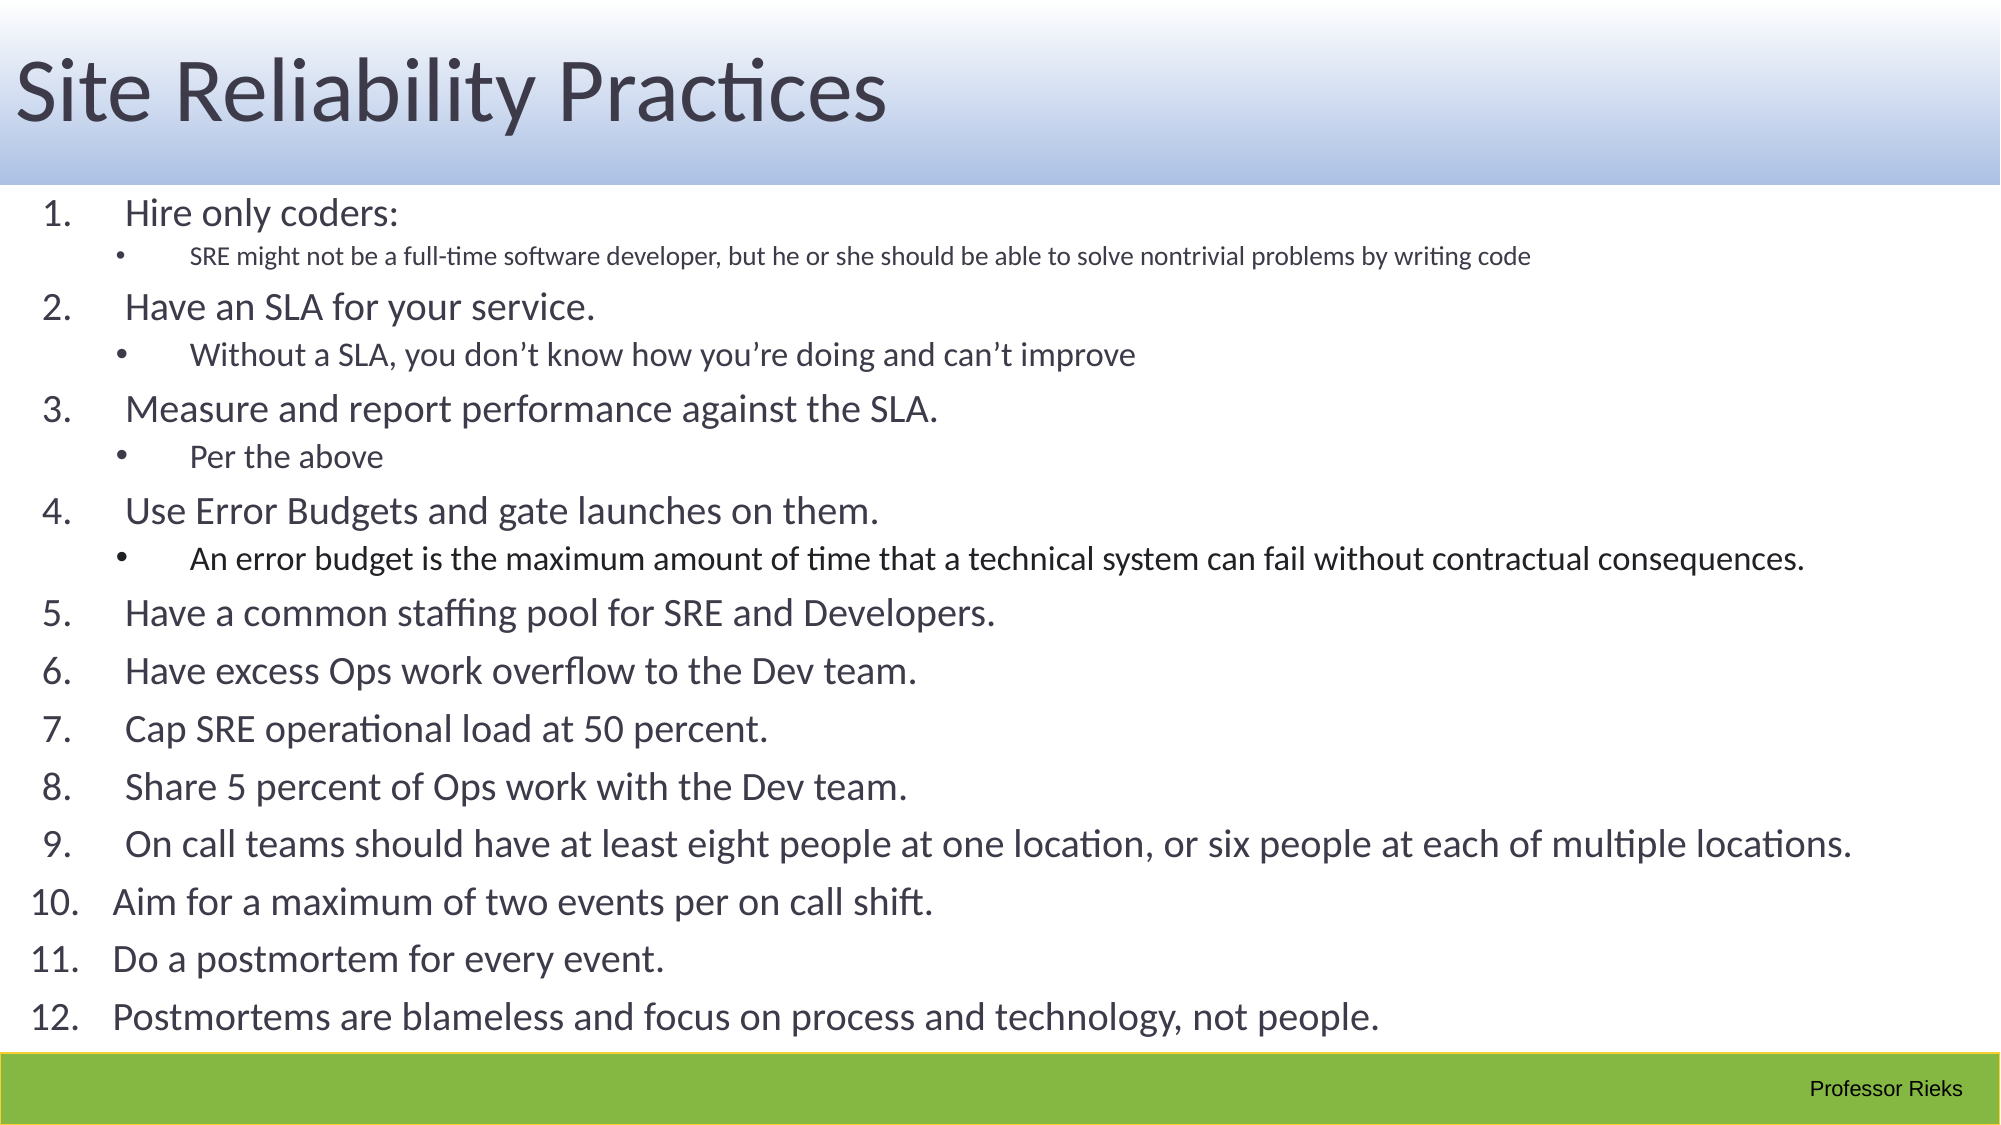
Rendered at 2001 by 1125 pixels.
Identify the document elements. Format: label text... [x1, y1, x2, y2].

list Hire only coders: SRE might not be a full-time software developer, but he or she should be able to solve nontrivial problems by writing code Have an SLA for your service. Without a SLA, you don’t know how you’re doing and can’t improve Measure and report performance against the SLA. Per the above Use Error Budgets and gate launches on them. An error budget is the maximum amount of time that a technical system can fail without contractual consequences. Have a common staffing pool for SRE and Developers. Have excess Ops work overflow to the Dev team. Cap SRE operational load at 50 percent. Share 5 percent of Ops work with the Dev team. On call teams should have at least eight people at one location, or six people at each of multiple locations. Aim for a maximum of two events per on call shift. Do a postmortem for every event. Postmortems are blameless and focus on process and technology, not people. [14, 184, 1984, 1054]
title Site Reliability Practices [0, 0, 2000, 185]
